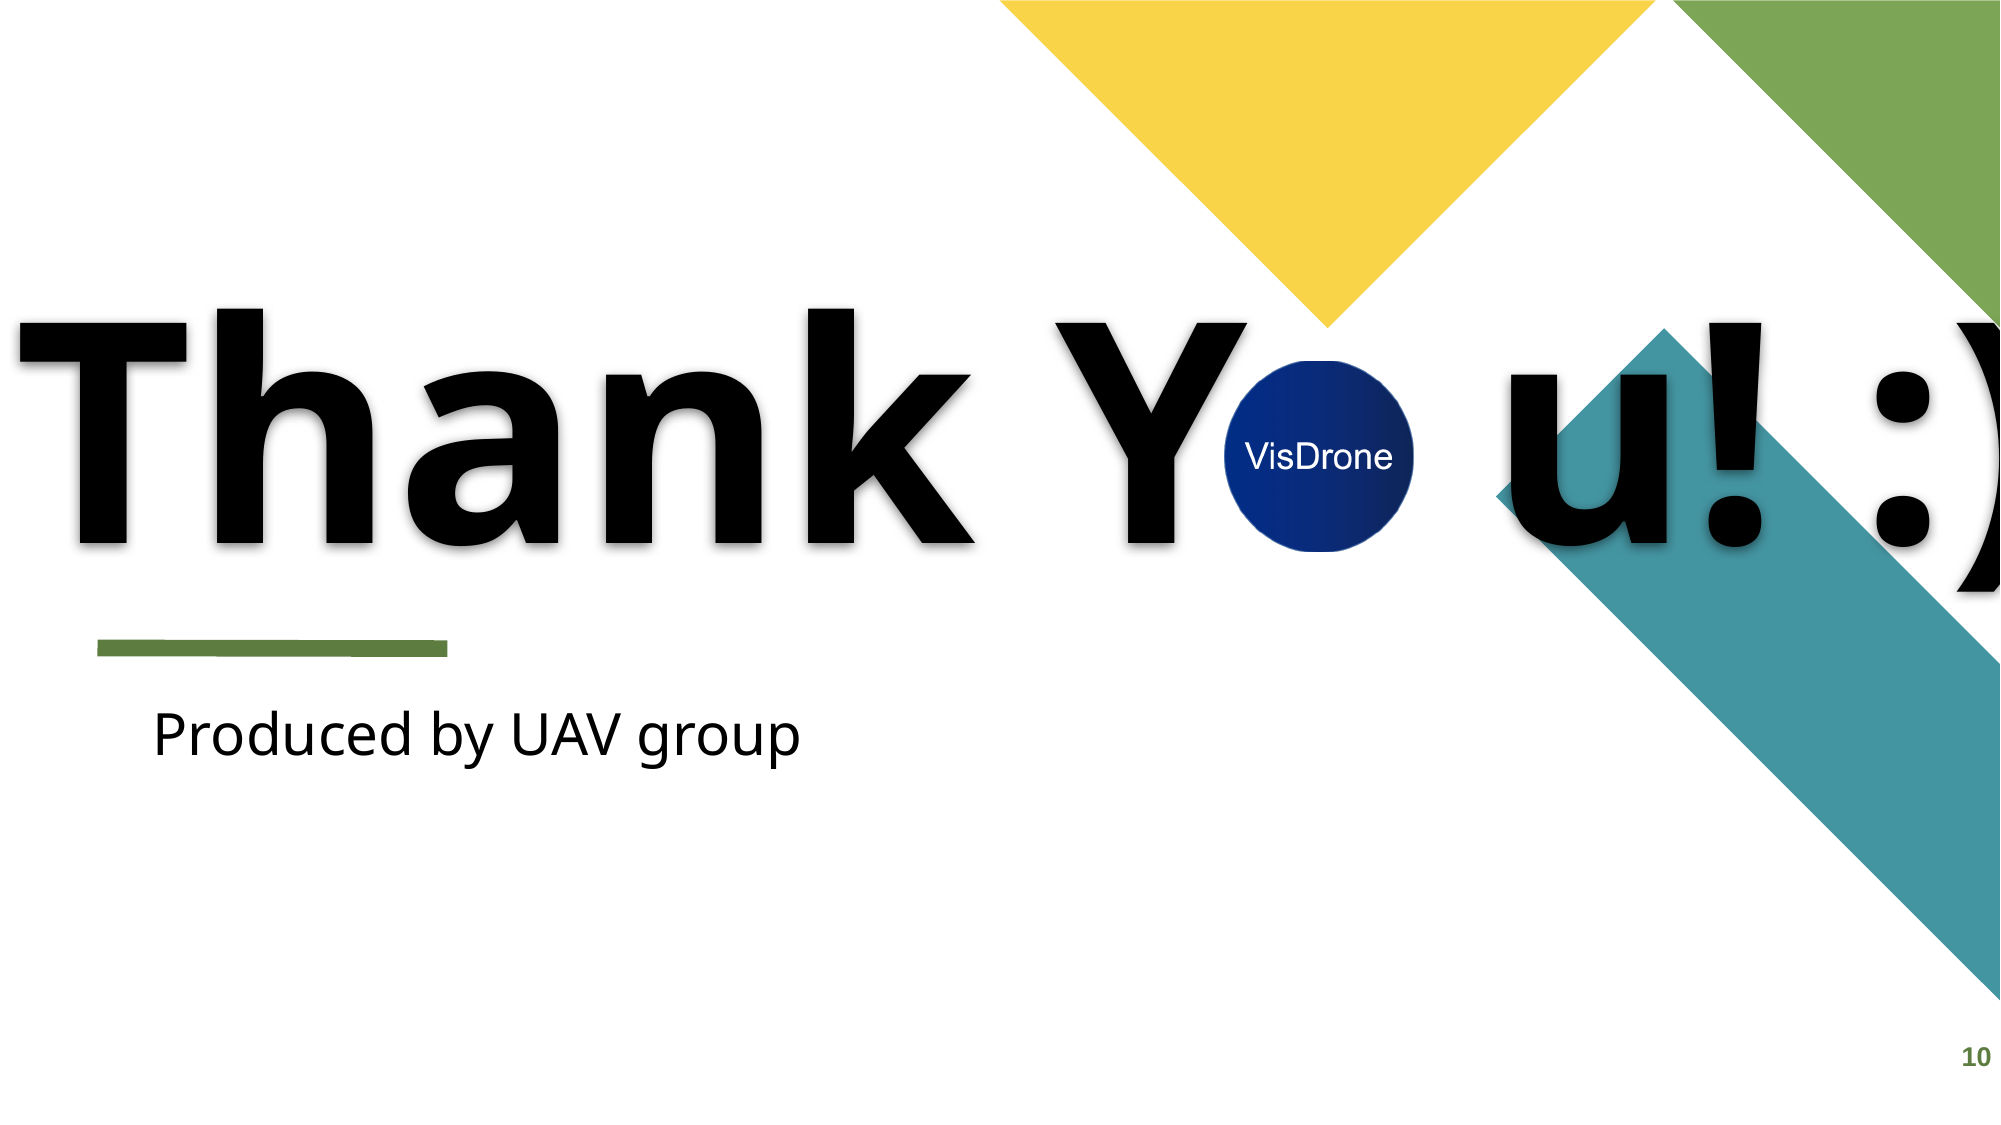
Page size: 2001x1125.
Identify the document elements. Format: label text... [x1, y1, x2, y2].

slide_number 10 [1871, 1038, 1992, 1125]
picture [1223, 360, 1415, 552]
title Thank Y u! :) [14, 62, 2000, 603]
text_box Produced by UAV group [137, 689, 1062, 775]
